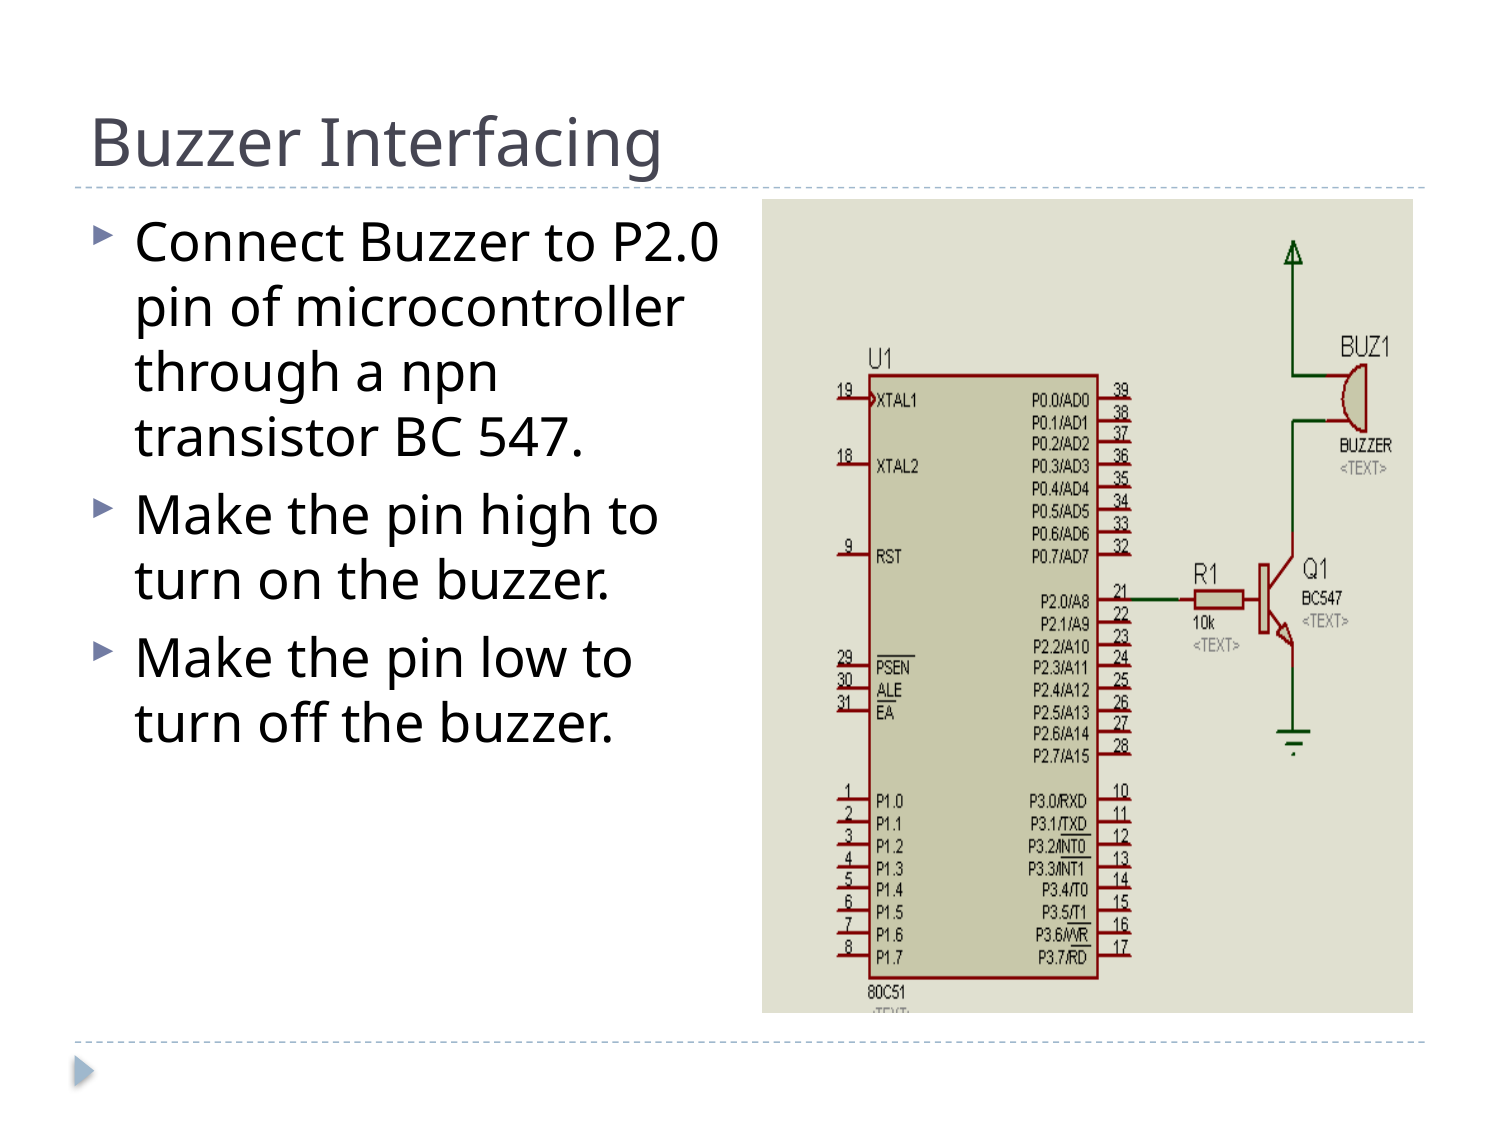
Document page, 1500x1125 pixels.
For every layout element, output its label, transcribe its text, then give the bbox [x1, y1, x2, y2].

list Connect Buzzer to P2.0 pin of microcontroller through a npn transistor BC 547. Make the pin high to turn on the buzzer. Make the pin low to turn off the buzzer. [75, 200, 738, 1010]
title Buzzer Interfacing [75, 37, 1425, 188]
picture [762, 199, 1413, 1013]
